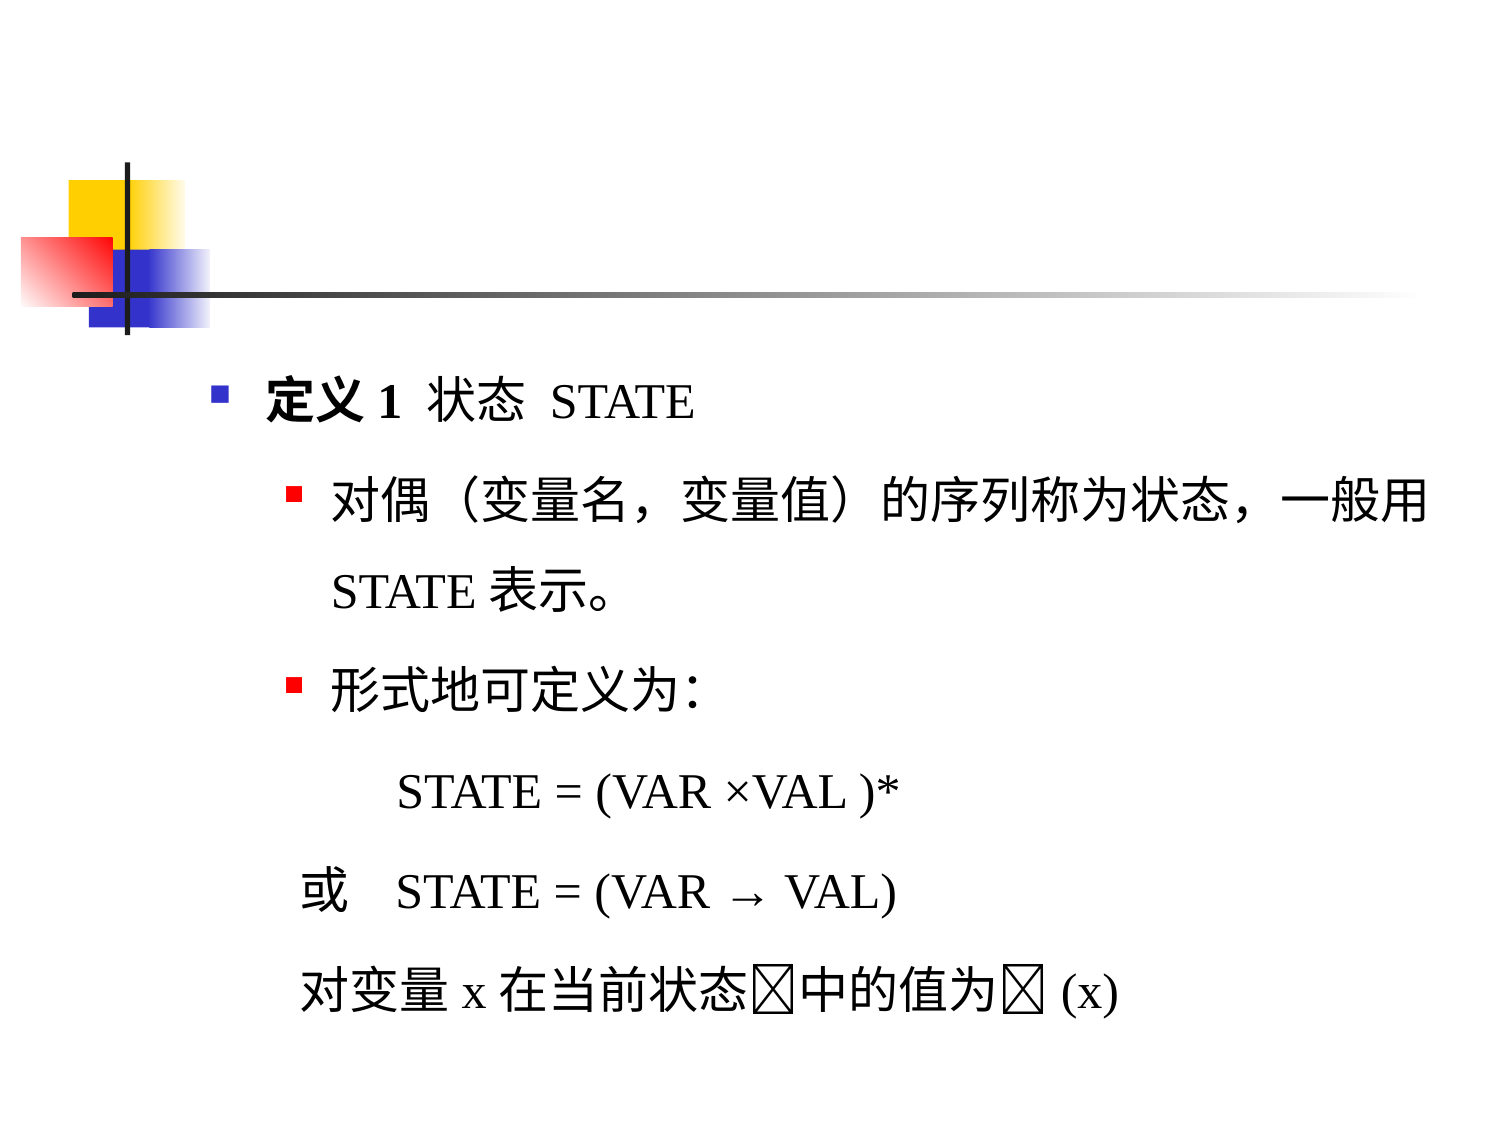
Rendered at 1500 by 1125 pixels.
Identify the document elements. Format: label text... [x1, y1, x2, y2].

list 定义1 状态 STATE 对偶（变量名，变量值）的序列称为状态，一般用STATE表示。 形式地可定义为： STATE = (VAR ×VAL )* 或 STATE = (VAR → VAL) 对变量x在当前状态中的值为(x) [193, 330, 1470, 1071]
